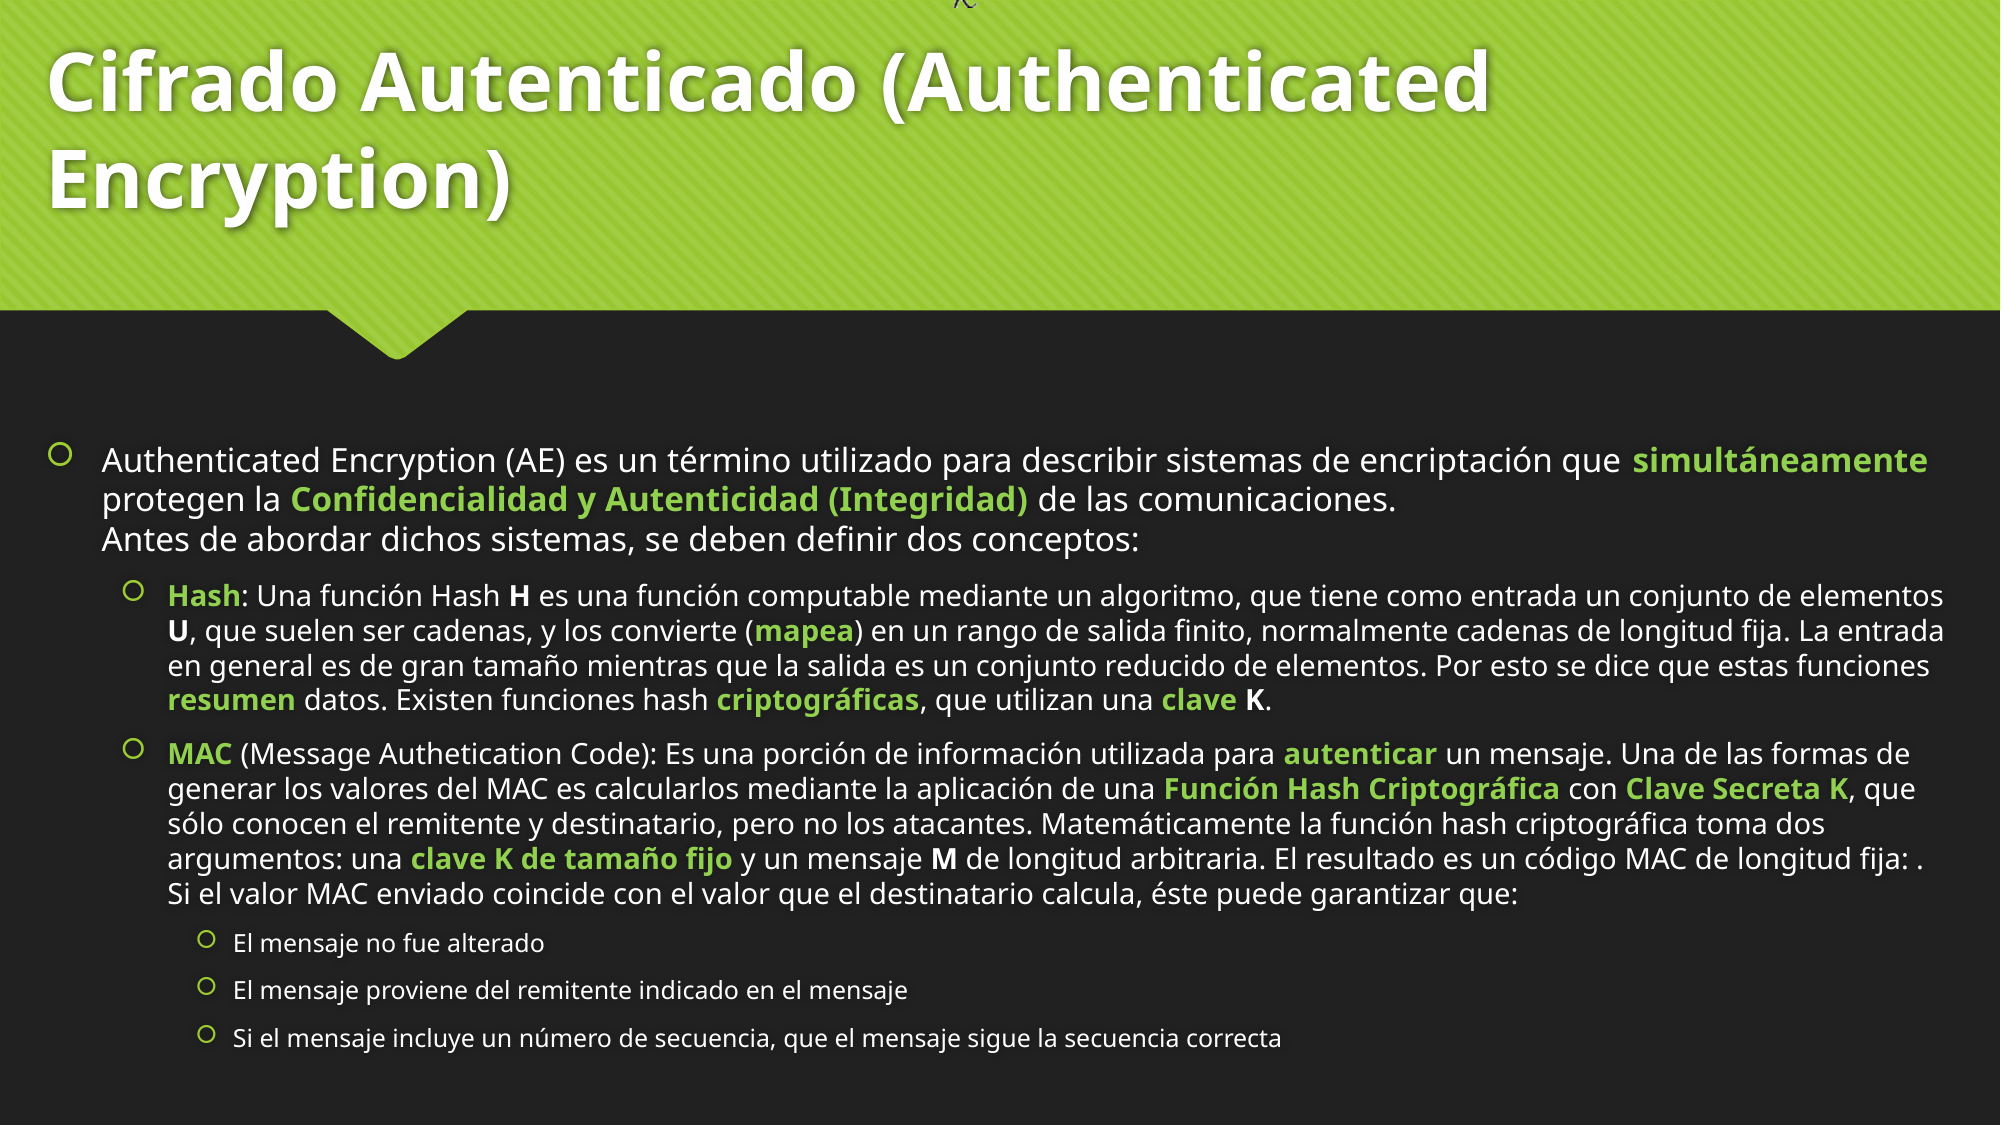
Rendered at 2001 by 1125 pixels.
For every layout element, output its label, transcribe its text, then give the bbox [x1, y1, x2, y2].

picture [953, 0, 978, 9]
title Cifrado Autenticado (Authenticated Encryption) [30, 73, 1970, 233]
